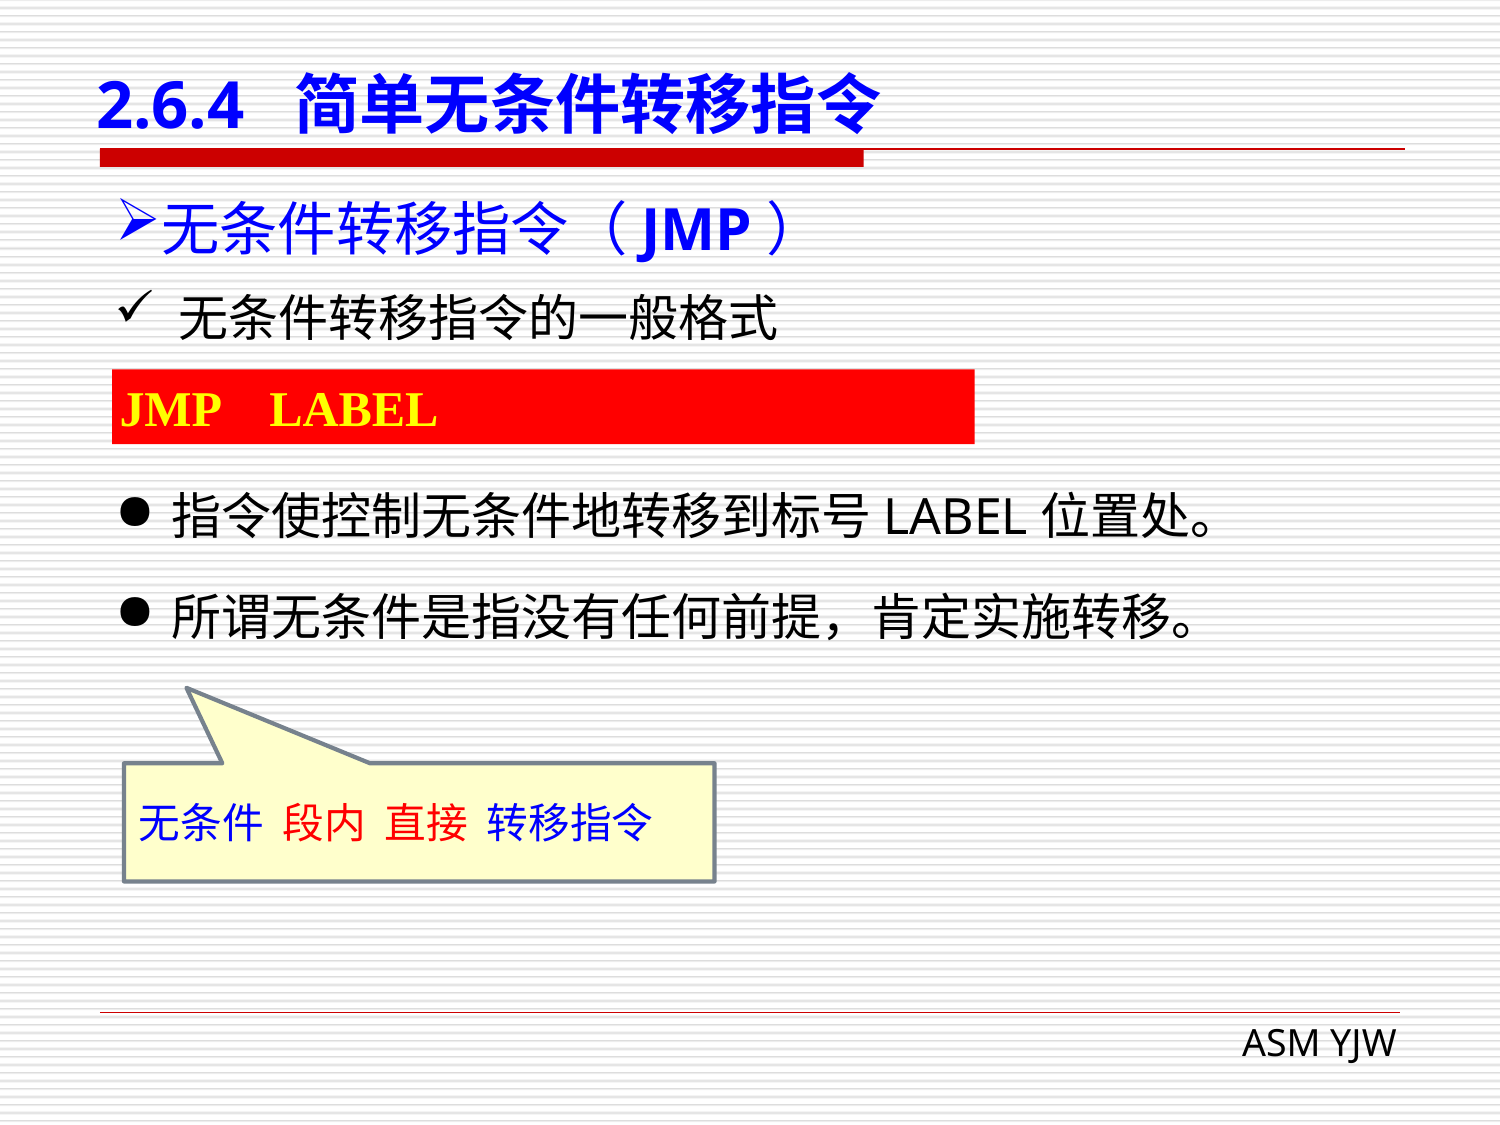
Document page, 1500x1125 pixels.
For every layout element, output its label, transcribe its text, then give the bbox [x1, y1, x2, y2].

text_box 无条件转移指令的一般格式 [107, 278, 1393, 354]
title 2.6.4 简单无条件转移指令 [87, 42, 1448, 150]
text_box 无条件转移指令（JMP） [107, 184, 1393, 270]
picture [0, 0, 1500, 1125]
text_box JMP LABEL [112, 369, 975, 445]
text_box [123, 687, 715, 882]
text_box 指令使控制无条件地转移到标号LABEL位置处。 所谓无条件是指没有任何前提，肯定实施转移。 [107, 462, 1393, 653]
